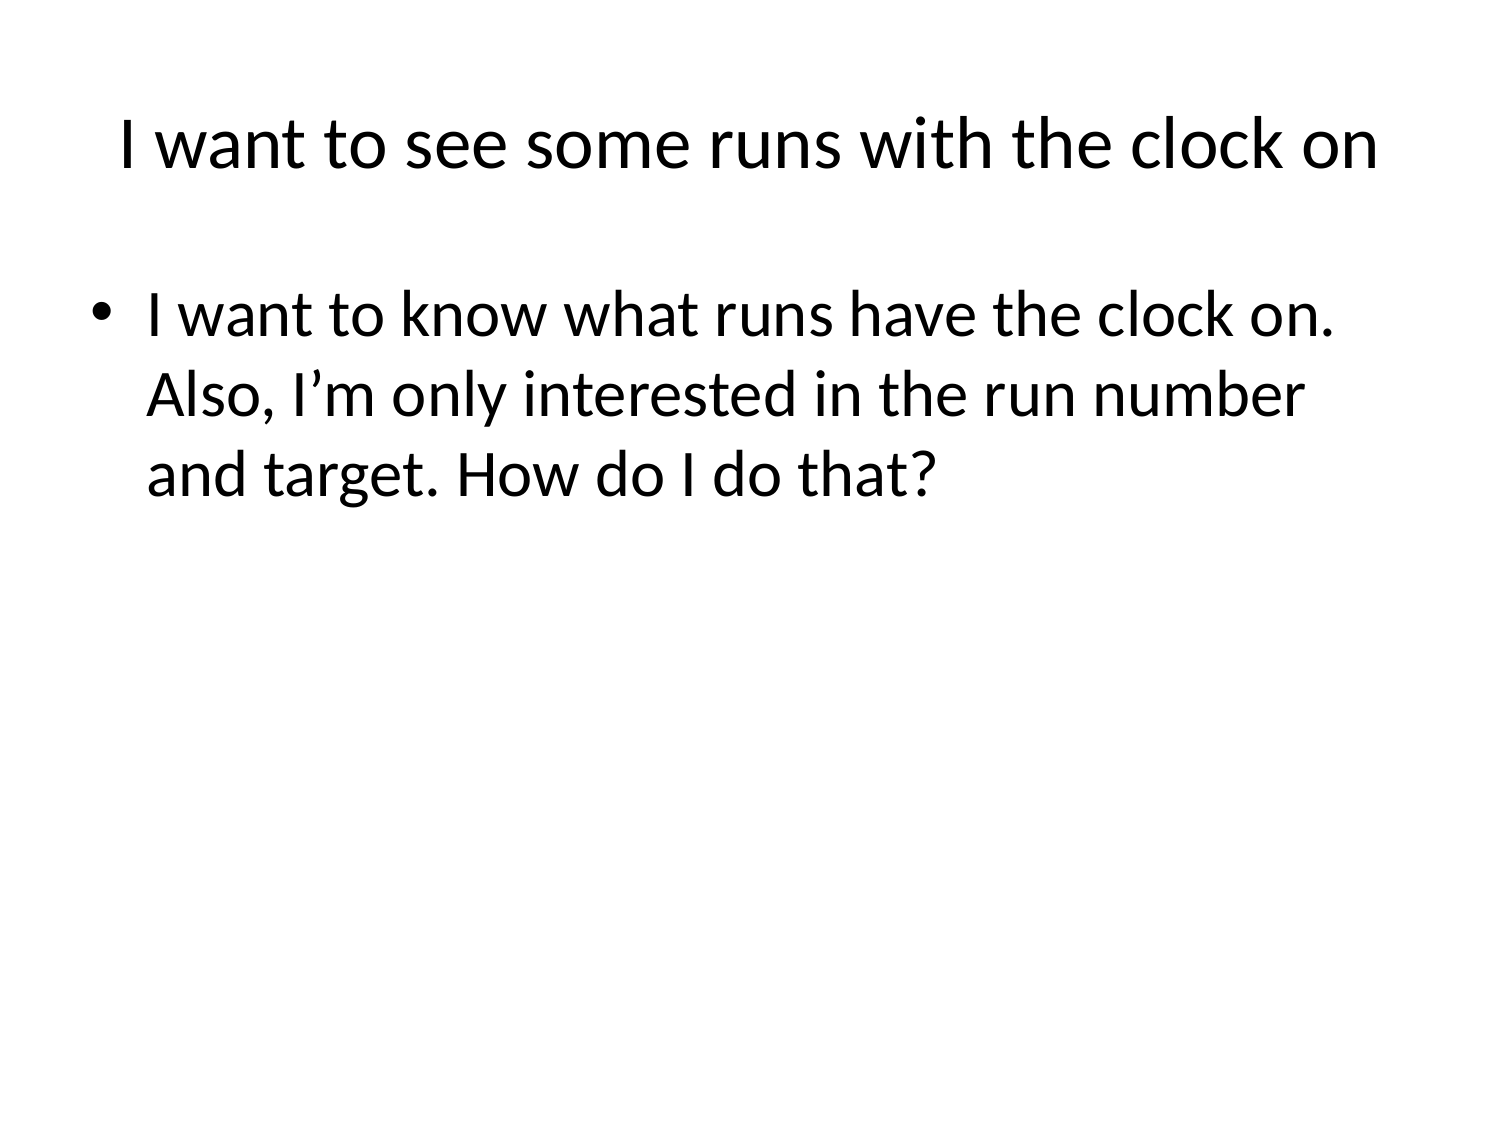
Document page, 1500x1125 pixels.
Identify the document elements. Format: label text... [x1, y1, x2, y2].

title I want to see some runs with the clock on [75, 45, 1425, 233]
list I want to know what runs have the clock on. Also, I’m only interested in the run number and target. How do I do that? [75, 262, 1425, 1005]
